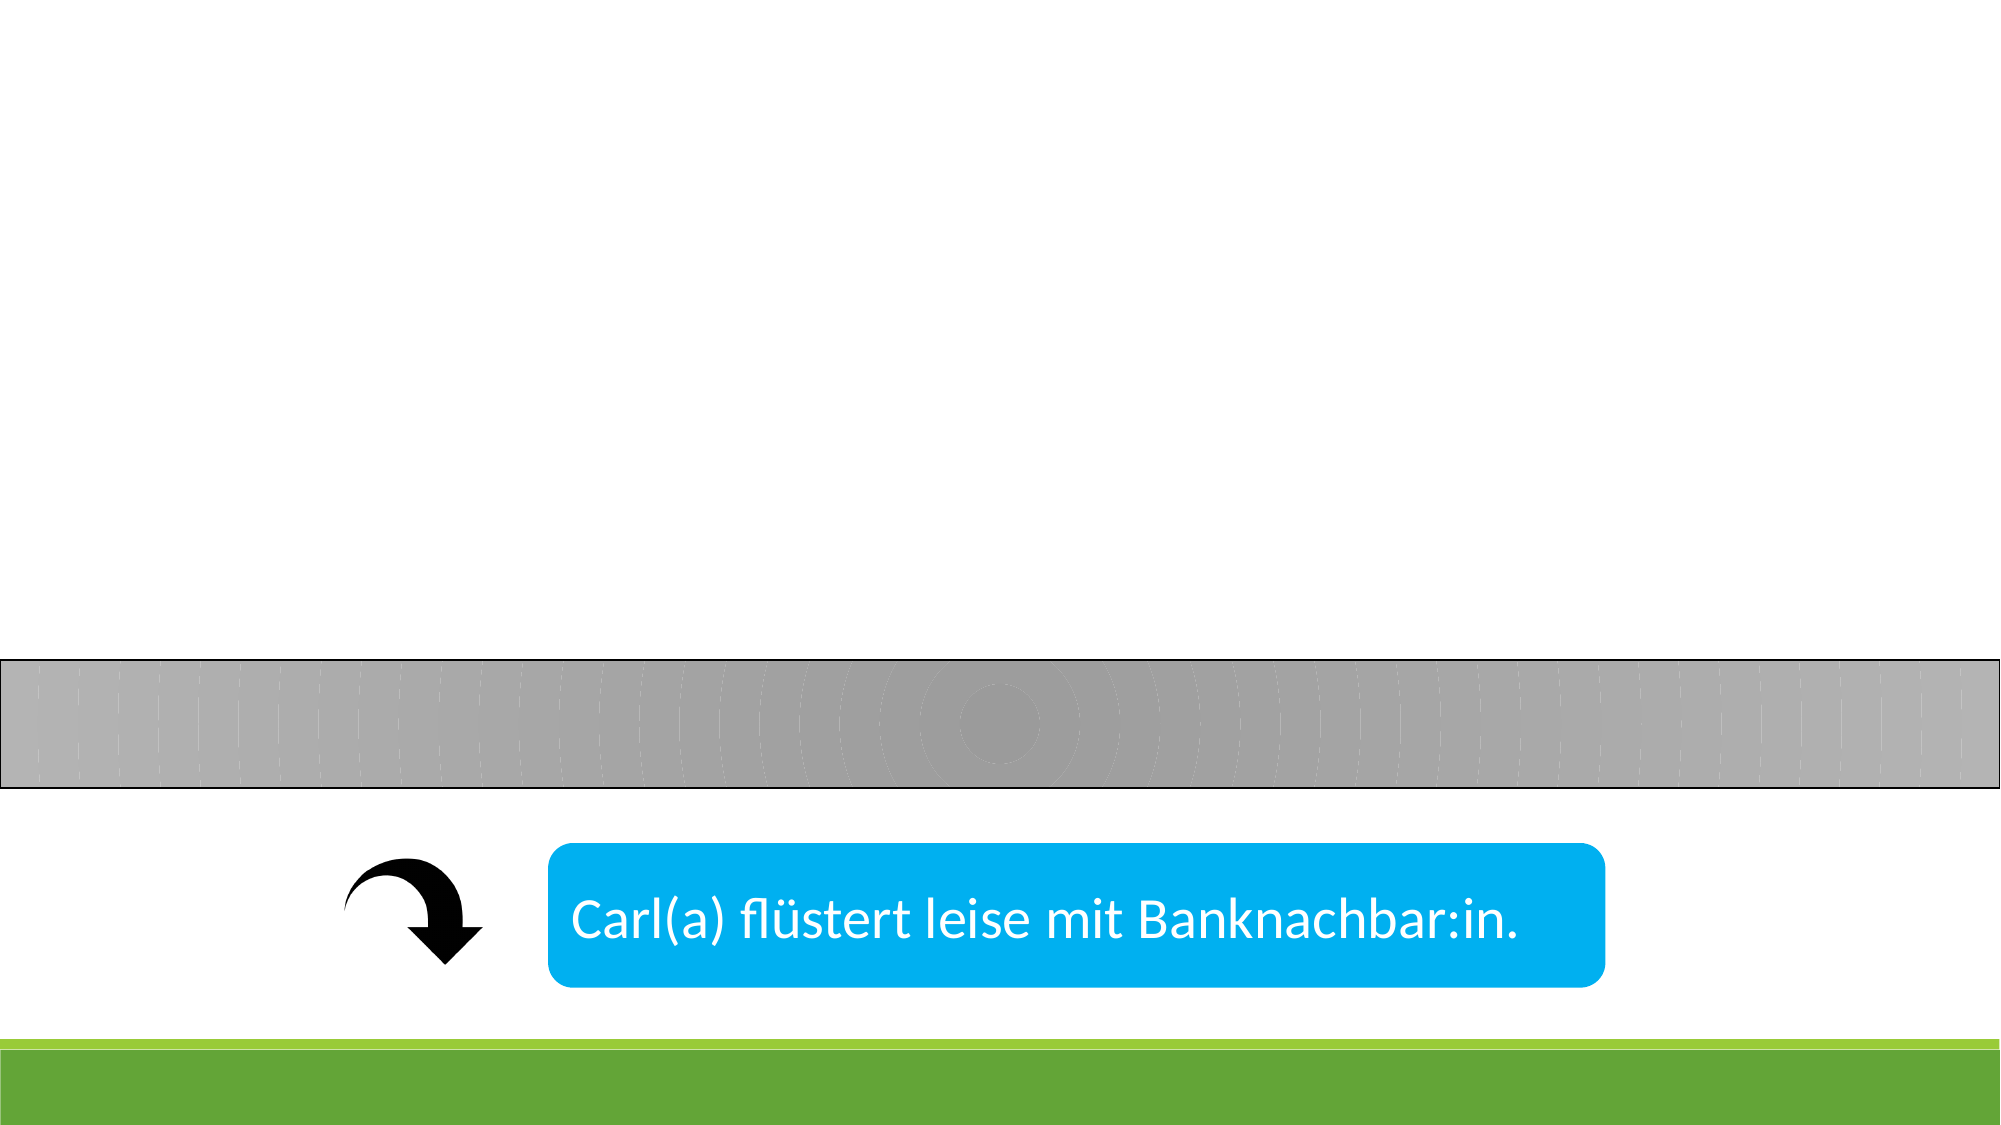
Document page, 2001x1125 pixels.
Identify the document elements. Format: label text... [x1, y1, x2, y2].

picture [337, 835, 489, 987]
text_box [0, 659, 2000, 789]
text_box Carl(a) flüstert leise mit Banknachbar:in. [548, 843, 1606, 988]
